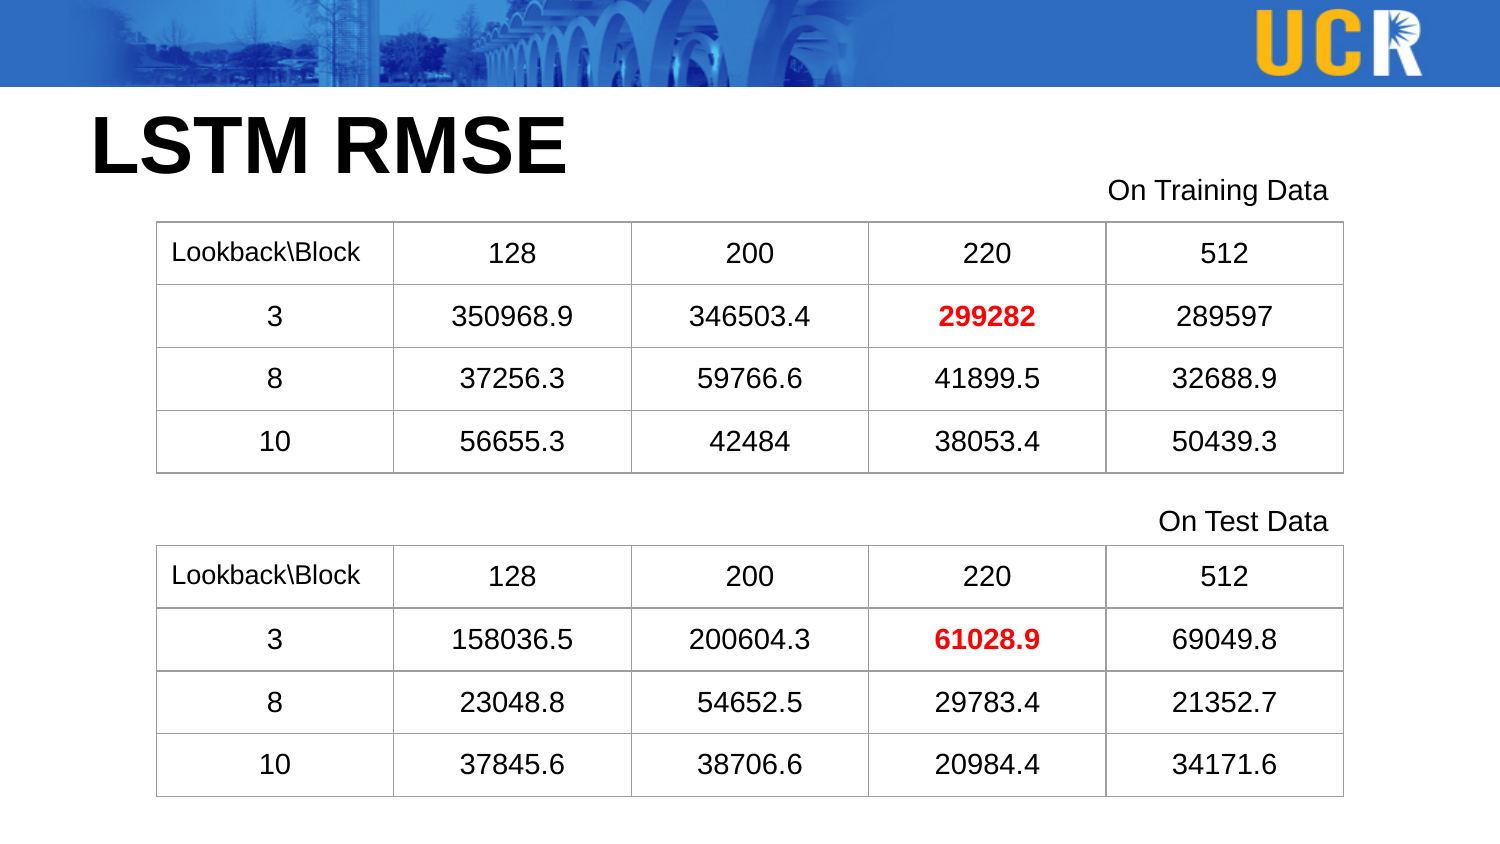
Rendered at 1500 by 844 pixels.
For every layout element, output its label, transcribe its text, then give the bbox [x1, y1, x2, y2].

table_cell 56655.3 [394, 411, 631, 472]
picture [0, 0, 1500, 87]
table_header Lookback\Block [157, 546, 393, 607]
table_cell 346503.4 [632, 285, 868, 347]
table_cell 32688.9 [1107, 348, 1343, 410]
title LSTM RMSE [75, 84, 1425, 179]
text_box On Training Data [1064, 156, 1344, 222]
text_box On Test Data [1064, 487, 1344, 552]
table_cell 69049.8 [1107, 609, 1343, 670]
table_cell 54652.5 [632, 672, 868, 733]
table_cell 42484 [632, 411, 868, 472]
table_cell 23048.8 [394, 672, 631, 733]
table_cell 59766.6 [632, 348, 868, 410]
table_header 512 [1107, 223, 1343, 284]
table_cell 38706.6 [632, 734, 868, 796]
table_cell 8 [157, 672, 393, 733]
table_cell 29783.4 [869, 672, 1105, 733]
table_cell 10 [157, 734, 393, 796]
table_cell 289597 [1107, 285, 1343, 347]
table_cell 38053.4 [869, 411, 1105, 472]
table_header 128 [394, 546, 631, 607]
table_cell 3 [157, 609, 393, 670]
table_cell 20984.4 [869, 734, 1105, 796]
table_header 512 [1107, 552, 1343, 607]
table_cell 158036.5 [394, 609, 631, 670]
table_header 220 [869, 546, 1105, 607]
table_header Lookback\Block [157, 223, 393, 284]
table_cell 350968.9 [394, 285, 631, 347]
table_cell 200604.3 [632, 609, 868, 670]
table_cell 37845.6 [394, 734, 631, 796]
table_cell 21352.7 [1107, 672, 1343, 733]
table_cell 8 [157, 348, 393, 410]
table_header 220 [869, 223, 1105, 284]
table_header 128 [394, 223, 631, 284]
table_cell 37256.3 [394, 348, 631, 410]
table_cell 41899.5 [869, 348, 1105, 410]
table_cell 34171.6 [1107, 734, 1343, 796]
table_cell 50439.3 [1107, 411, 1343, 472]
table_cell 299282 [869, 285, 1105, 347]
table_cell 61028.9 [869, 609, 1105, 670]
table_header 200 [632, 546, 868, 607]
table_cell 3 [157, 285, 393, 347]
table_cell 10 [157, 411, 393, 472]
table_header 200 [632, 223, 868, 284]
